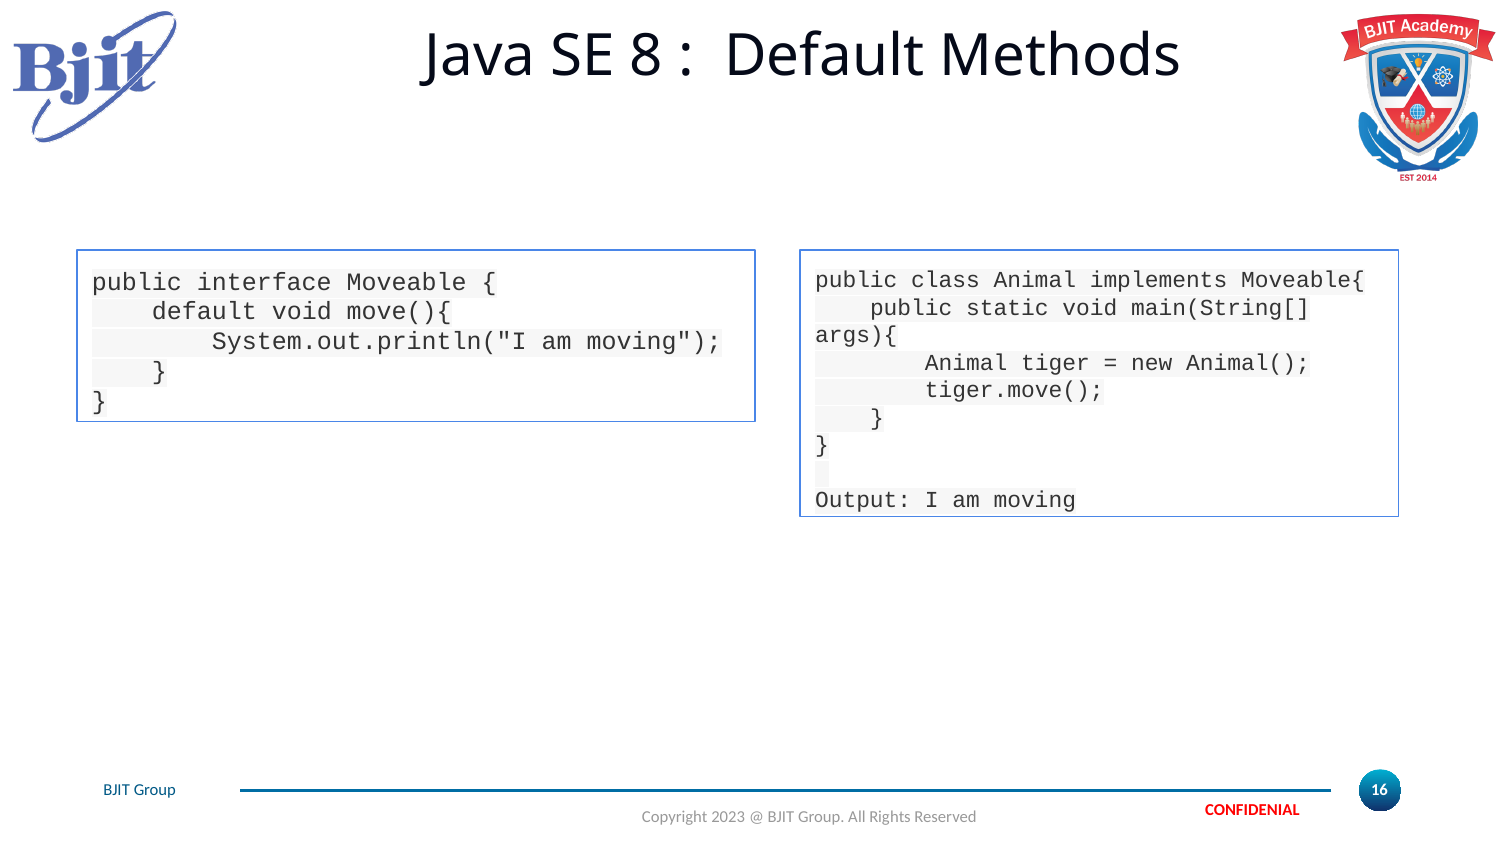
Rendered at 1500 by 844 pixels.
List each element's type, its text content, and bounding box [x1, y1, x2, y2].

text_box public class Animal implements Moveable{ public static void main(String[] args){ Animal tiger = new Animal(); tiger.move(); } } Output: I am moving [799, 249, 1399, 517]
title Java SE 8 : Default Methods [379, 17, 1227, 96]
text_box public interface Moveable { default void move(){ System.out.println("I am moving"); } } [76, 249, 755, 422]
picture [1337, 10, 1500, 185]
picture [13, 10, 177, 143]
